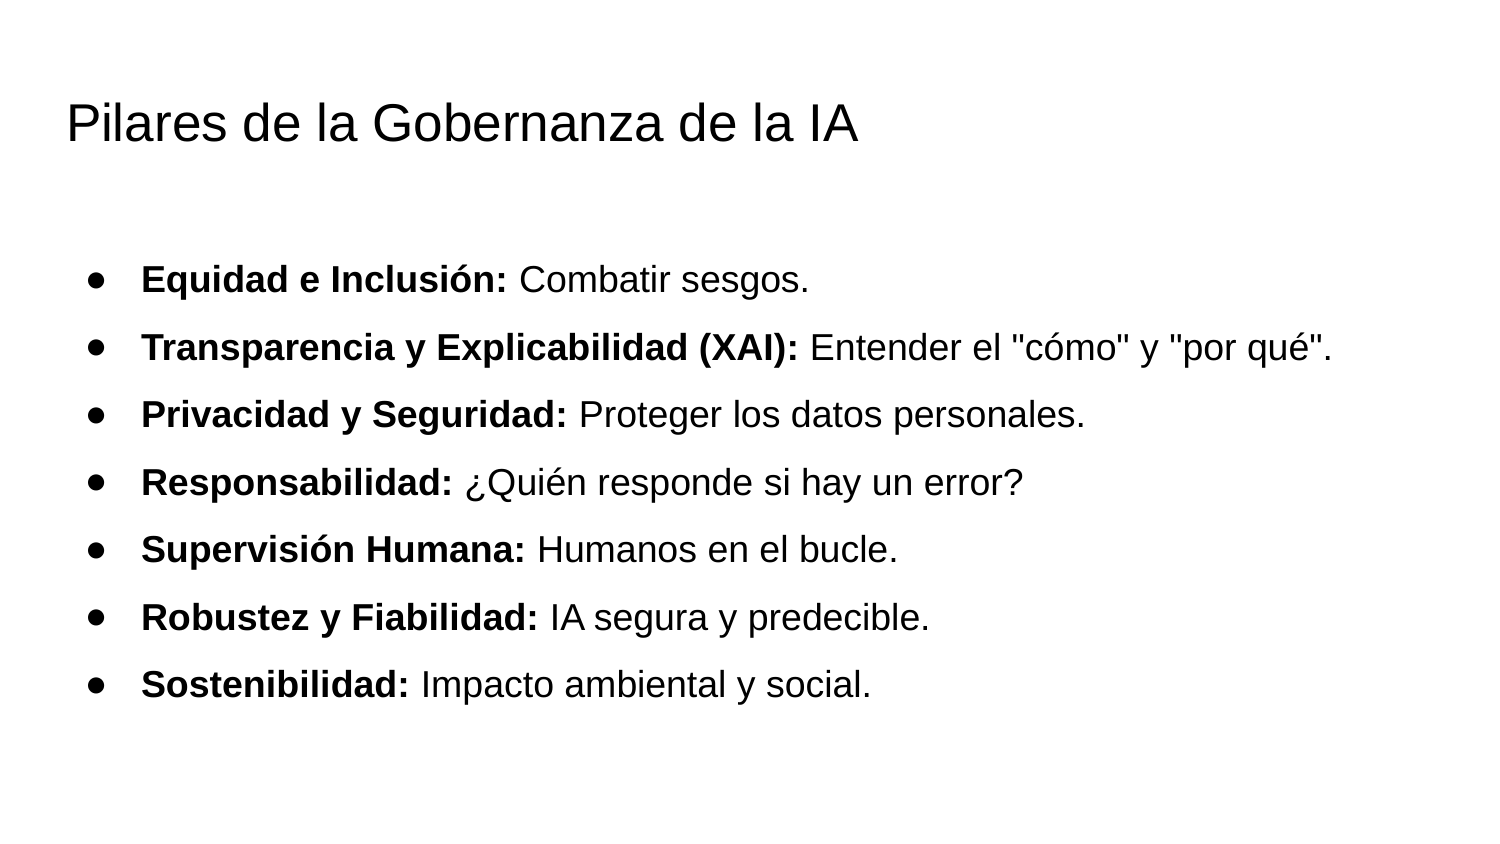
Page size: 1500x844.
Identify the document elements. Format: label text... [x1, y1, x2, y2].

list Equidad e Inclusión: Combatir sesgos. Transparencia y Explicabilidad (XAI): Entender el "cómo" y "por qué". Privacidad y Seguridad: Proteger los datos personales. Responsabilidad: ¿Quién responde si hay un error? Supervisión Humana: Humanos en el bucle. Robustez y Fiabilidad: IA segura y predecible. Sostenibilidad: Impacto ambiental y social. [51, 189, 1449, 750]
title Pilares de la Gobernanza de la IA [51, 72, 1449, 167]
